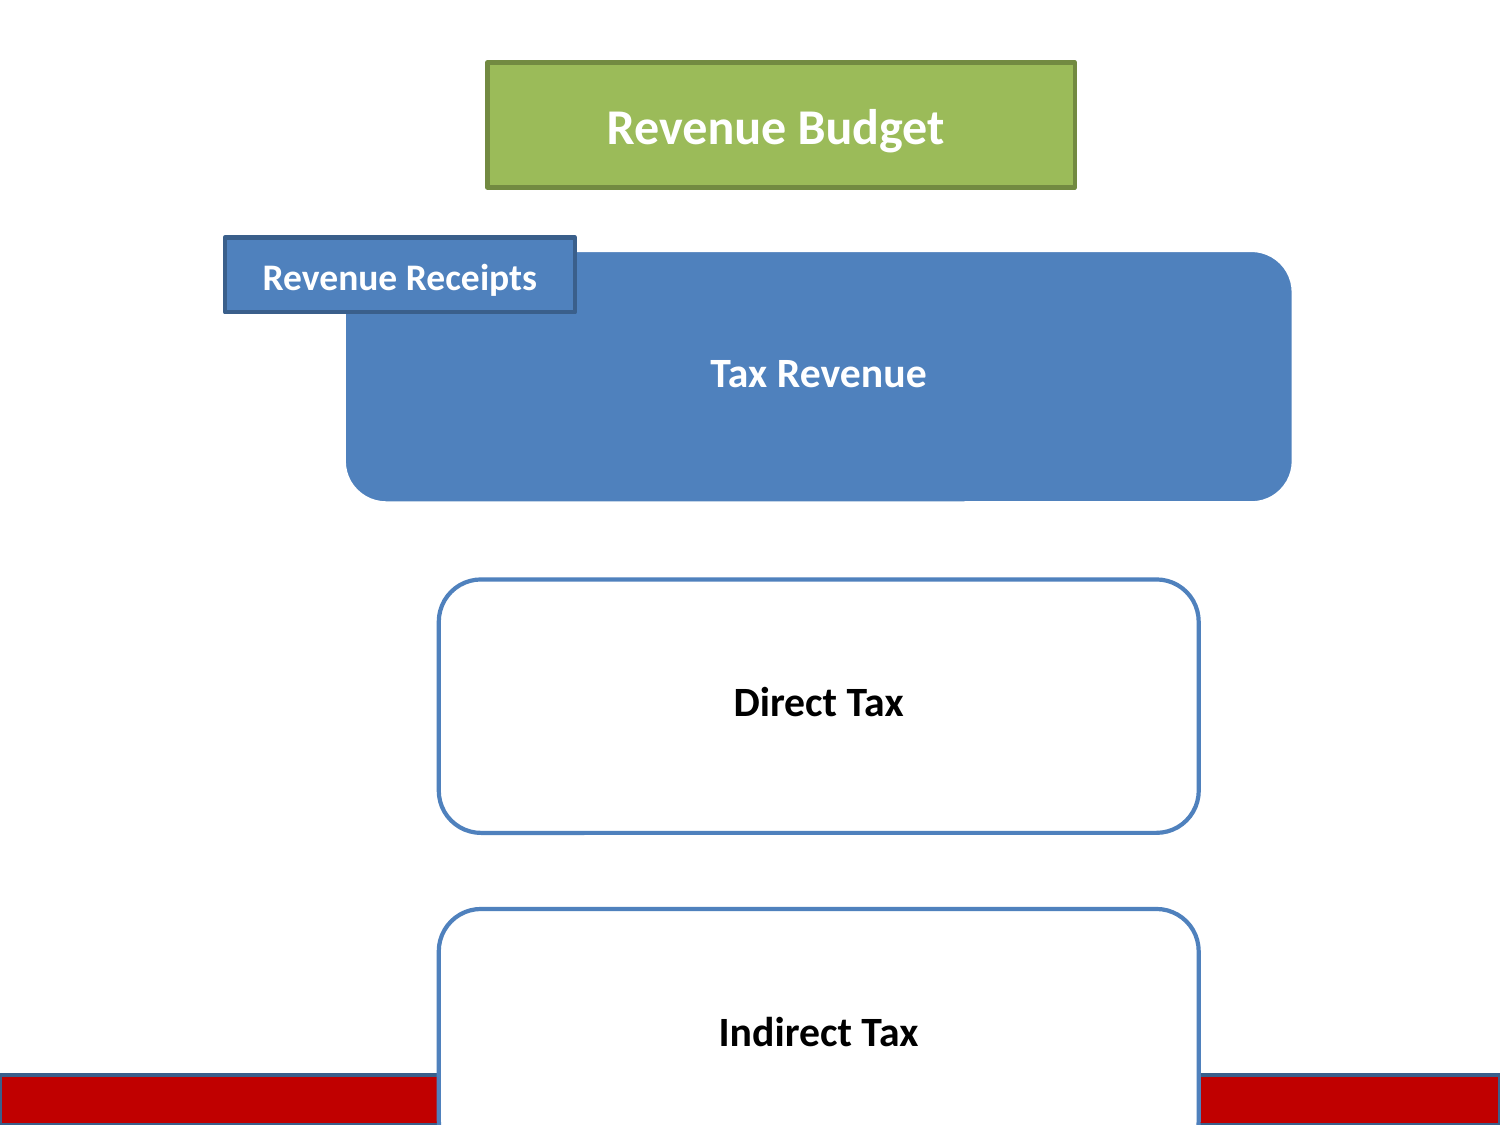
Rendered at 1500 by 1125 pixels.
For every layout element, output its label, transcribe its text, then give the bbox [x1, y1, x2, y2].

text_box [0, 1073, 219, 1125]
text_box [1416, 1073, 1500, 1125]
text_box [224, 249, 1413, 1125]
text_box Revenue Budget [485, 60, 1077, 190]
text_box Revenue Receipts [223, 235, 577, 249]
